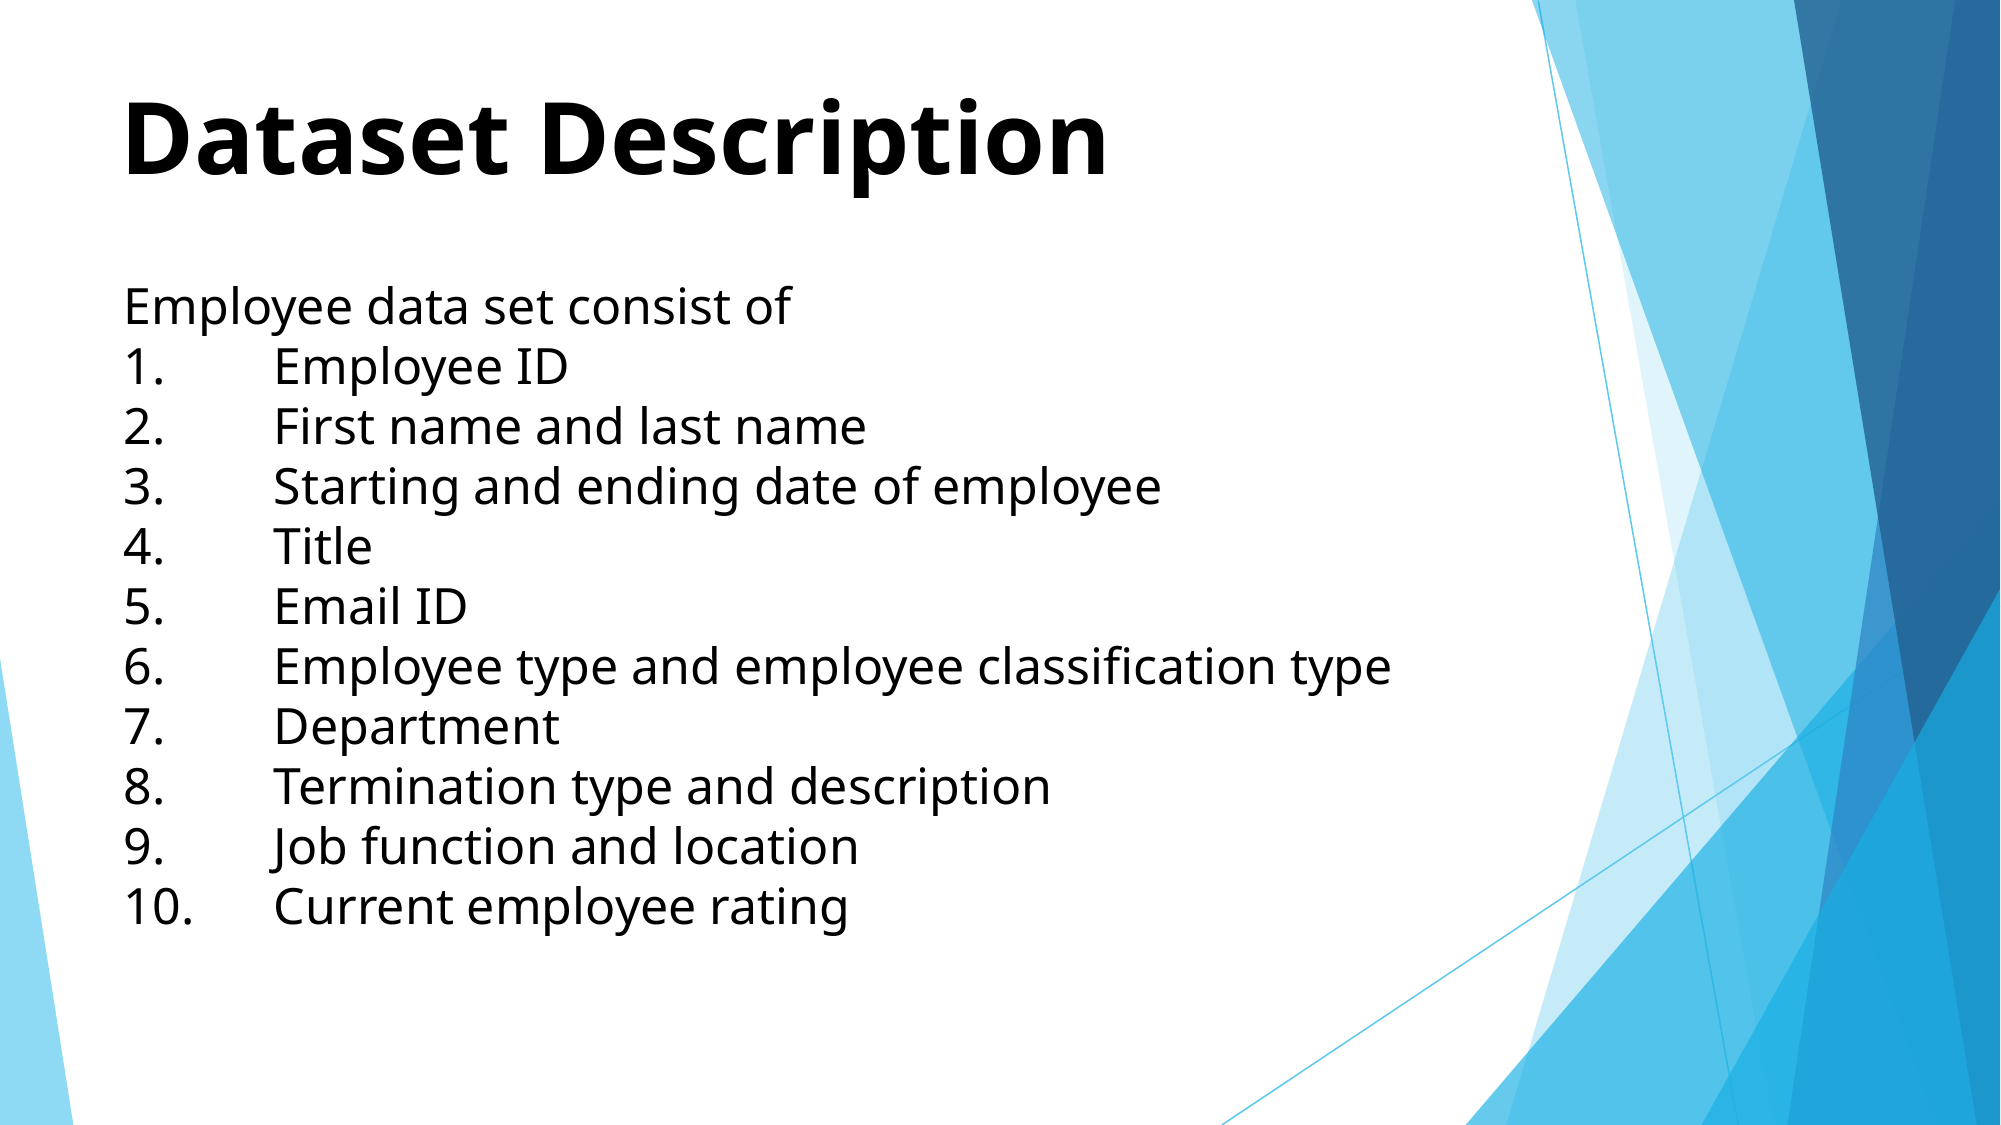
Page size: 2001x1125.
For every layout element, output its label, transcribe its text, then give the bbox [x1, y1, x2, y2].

title Dataset Description [120, 75, 1873, 200]
text_box Employee data set consist of Employee ID First name and last name Starting and ending date of employee Title Email ID Employee type and employee classification type Department Termination type and description Job function and location Current employee rating [123, 274, 1400, 936]
